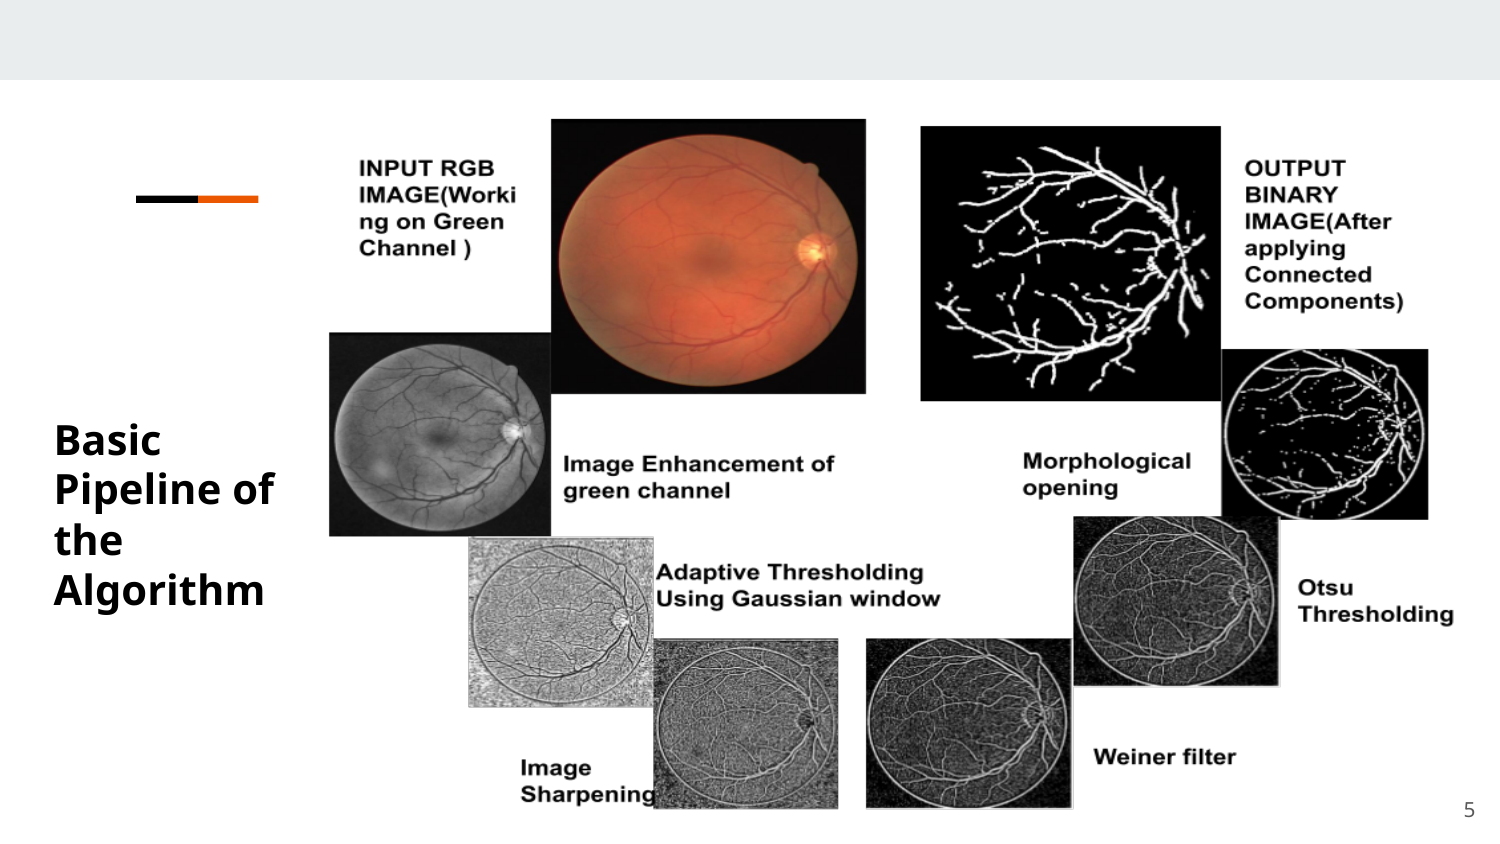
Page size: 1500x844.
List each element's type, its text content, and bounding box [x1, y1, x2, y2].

picture [312, 87, 1463, 820]
text_box 1 [1400, 779, 1491, 844]
text_box Basic Pipeline of the Algorithm [38, 398, 290, 679]
